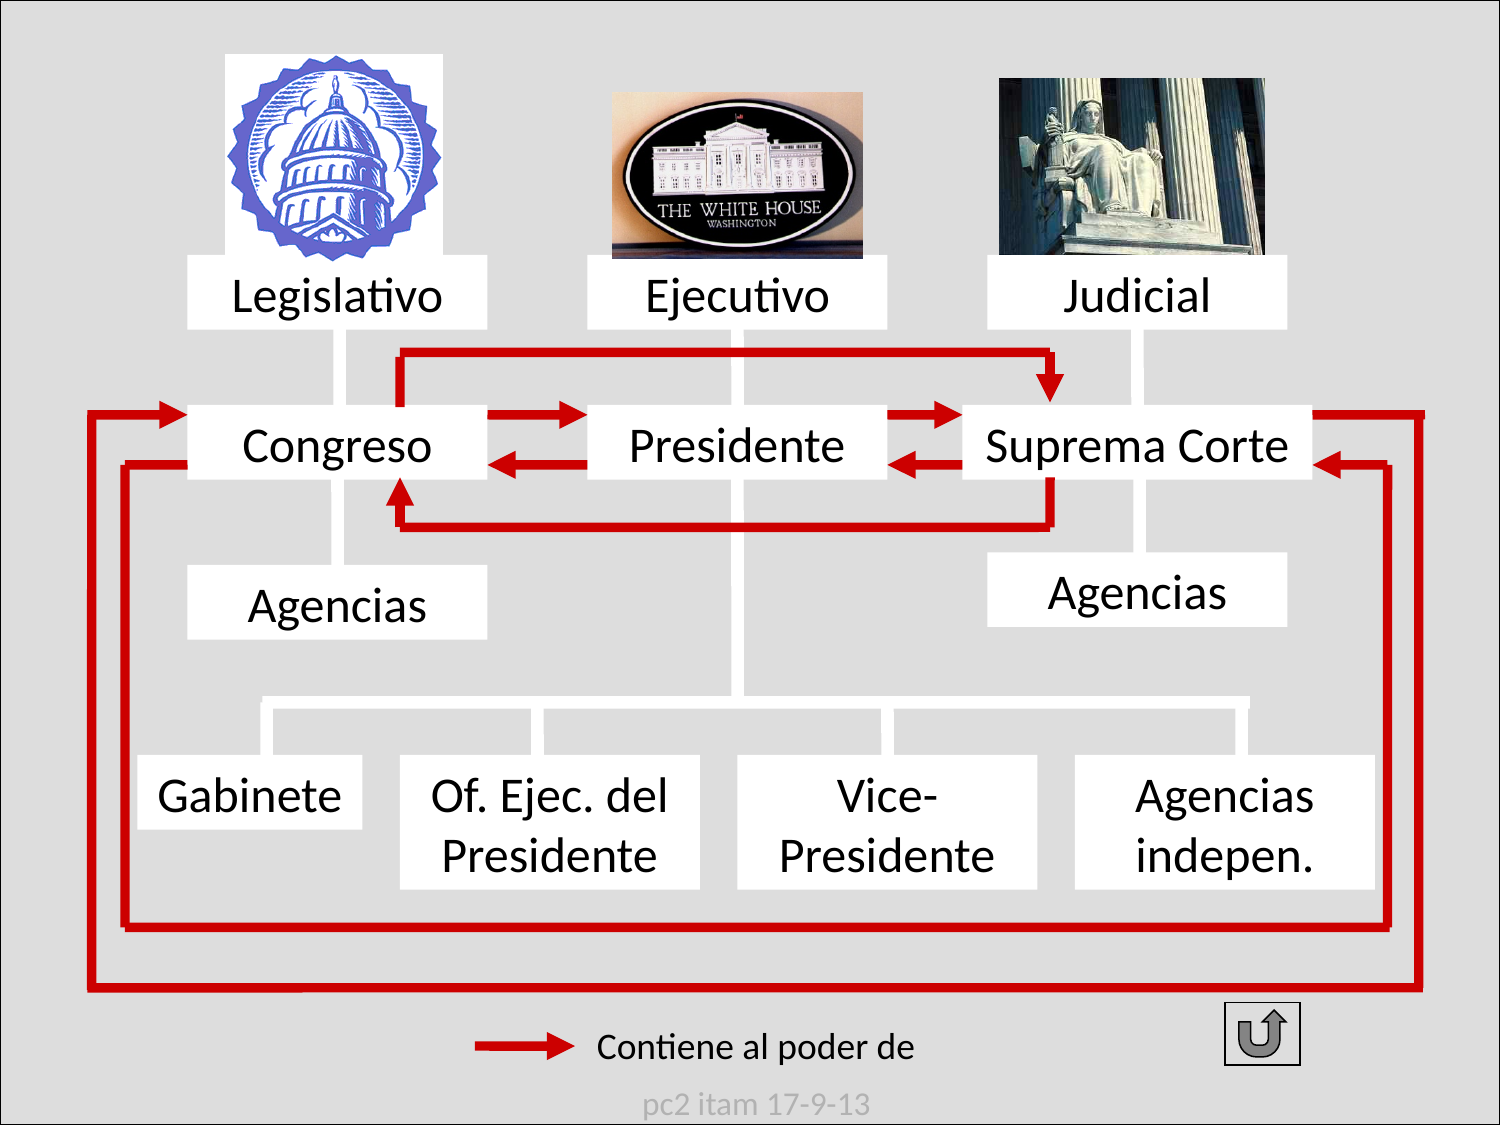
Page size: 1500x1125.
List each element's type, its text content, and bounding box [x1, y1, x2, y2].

text_box [887, 458, 963, 472]
text_box [1224, 1002, 1300, 1065]
picture [999, 78, 1265, 256]
text_box [393, 477, 407, 528]
text_box Legislativo [187, 254, 488, 330]
text_box Ejecutivo [587, 254, 888, 330]
text_box [1043, 352, 1057, 403]
text_box Vice-Presidente [737, 754, 1038, 890]
text_box Agencias [187, 564, 488, 640]
text_box [92, 408, 188, 422]
text_box [487, 408, 588, 422]
text_box Contiene al poder de [512, 1014, 1000, 1075]
text_box Gabinete [137, 754, 363, 830]
text_box Agencias [987, 552, 1288, 627]
picture [612, 92, 863, 260]
text_box Agencias indepen. [1074, 754, 1375, 890]
text_box Congreso [187, 404, 488, 480]
text_box [887, 408, 963, 422]
text_box Judicial [987, 254, 1288, 330]
text_box Of. Ejec. del Presidente [399, 754, 700, 890]
text_box [487, 458, 588, 472]
text_box [1312, 458, 1387, 472]
text_box Presidente [587, 404, 888, 480]
picture [224, 54, 443, 262]
text_box Suprema Corte [962, 404, 1313, 480]
